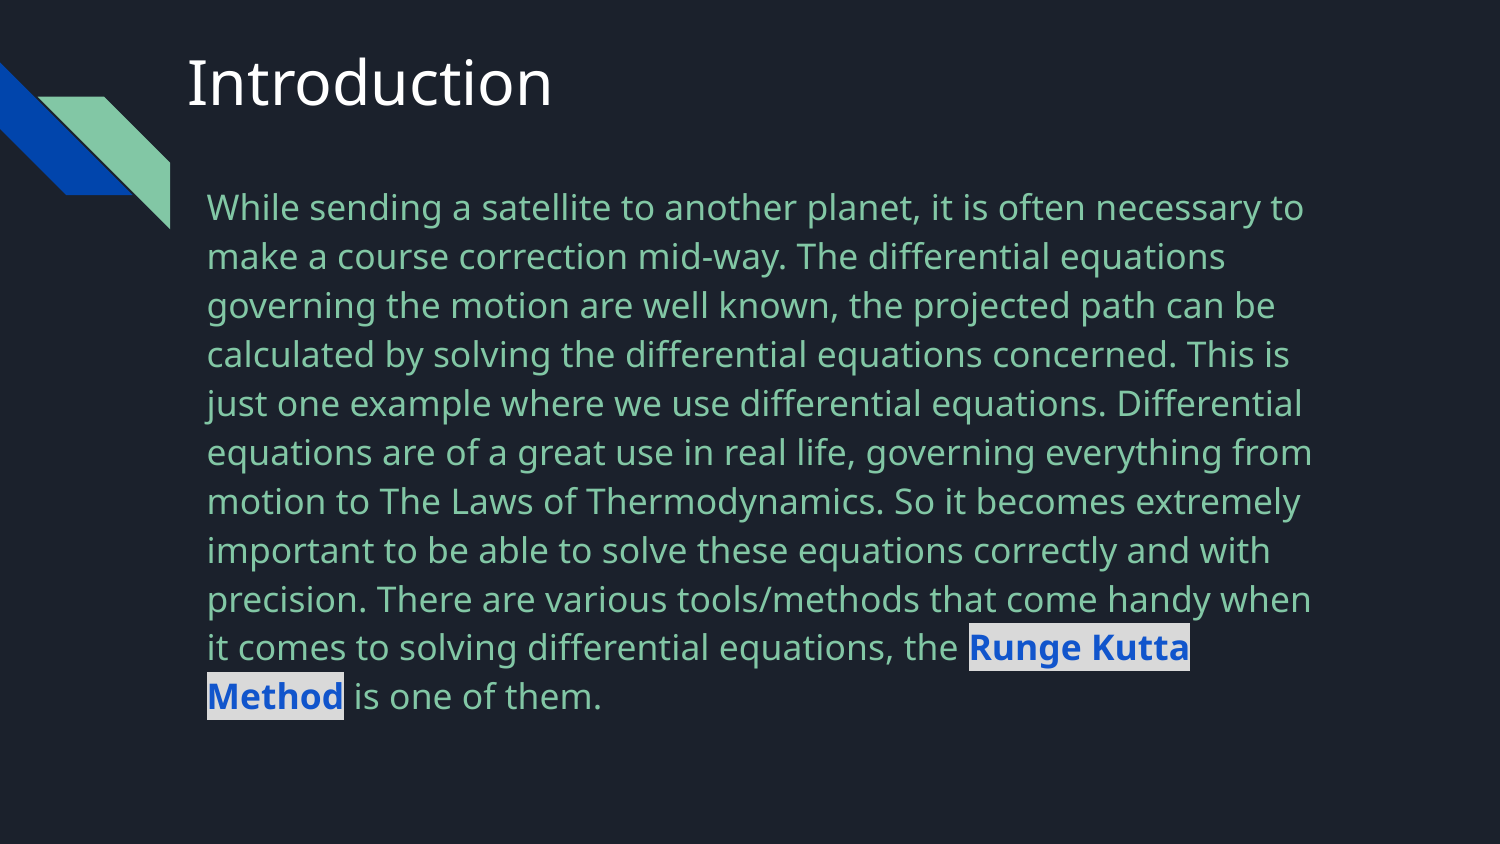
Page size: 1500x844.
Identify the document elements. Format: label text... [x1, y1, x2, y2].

title Introduction [172, 27, 1328, 178]
list While sending a satellite to another planet, it is often necessary to make a course correction mid-way. The differential equations governing the motion are well known, the projected path can be calculated by solving the differential equations concerned. This is just one example where we use differential equations. Differential equations are of a great use in real life, governing everything from motion to The Laws of Thermodynamics. So it becomes extremely important to be able to solve these equations correctly and with precision. There are various tools/methods that come handy when it comes to solving differential equations, the Runge Kutta Method is one of them. [191, 163, 1347, 755]
